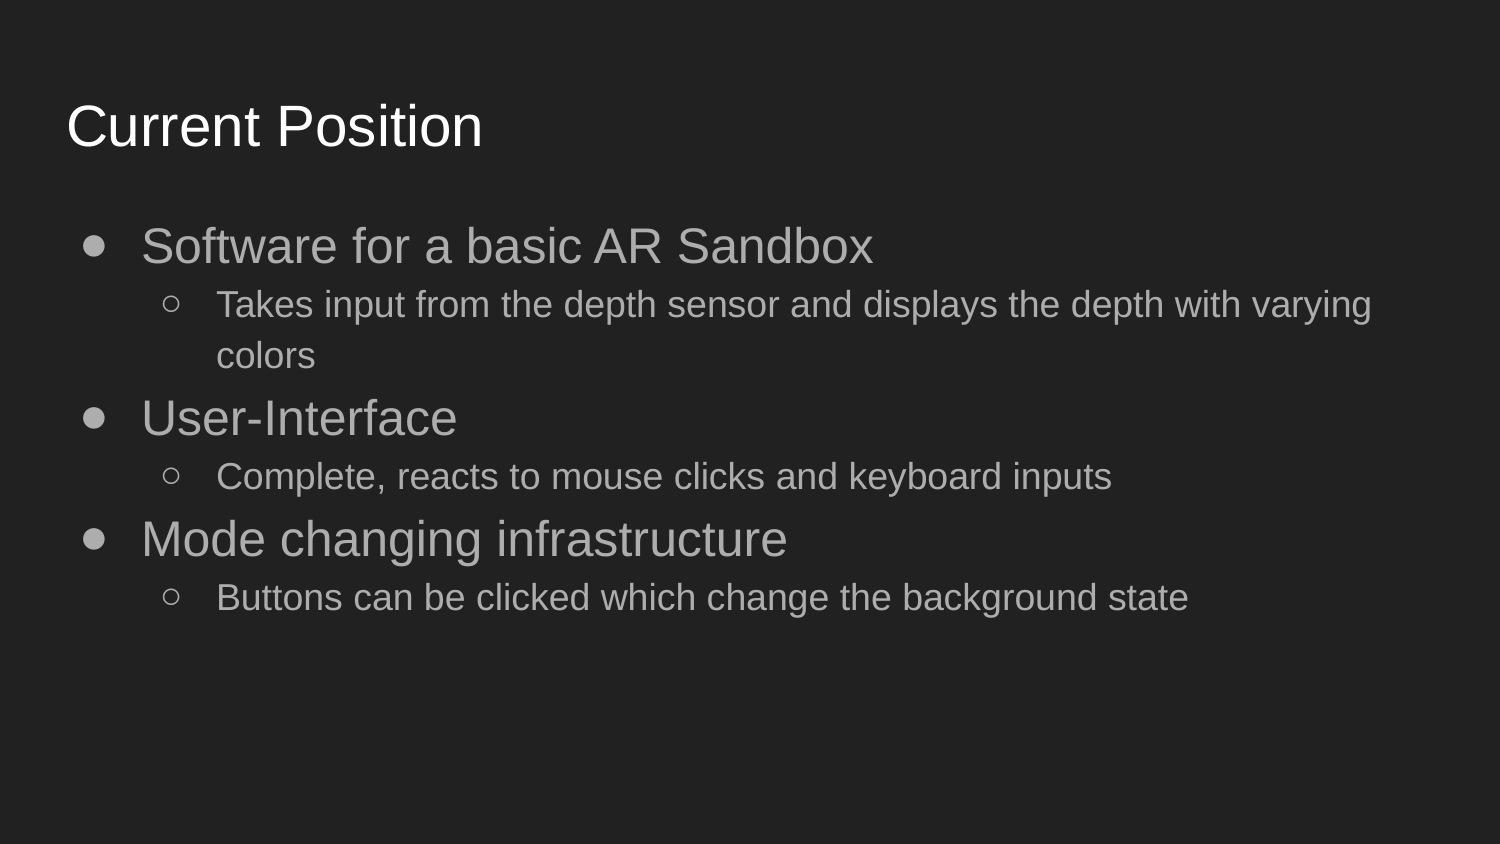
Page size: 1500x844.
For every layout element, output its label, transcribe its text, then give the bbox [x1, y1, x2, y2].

title Current Position [51, 72, 1449, 167]
list Software for a basic AR Sandbox Takes input from the depth sensor and displays the depth with varying colors User-Interface Complete, reacts to mouse clicks and keyboard inputs Mode changing infrastructure Buttons can be clicked which change the background state [51, 189, 1449, 750]
